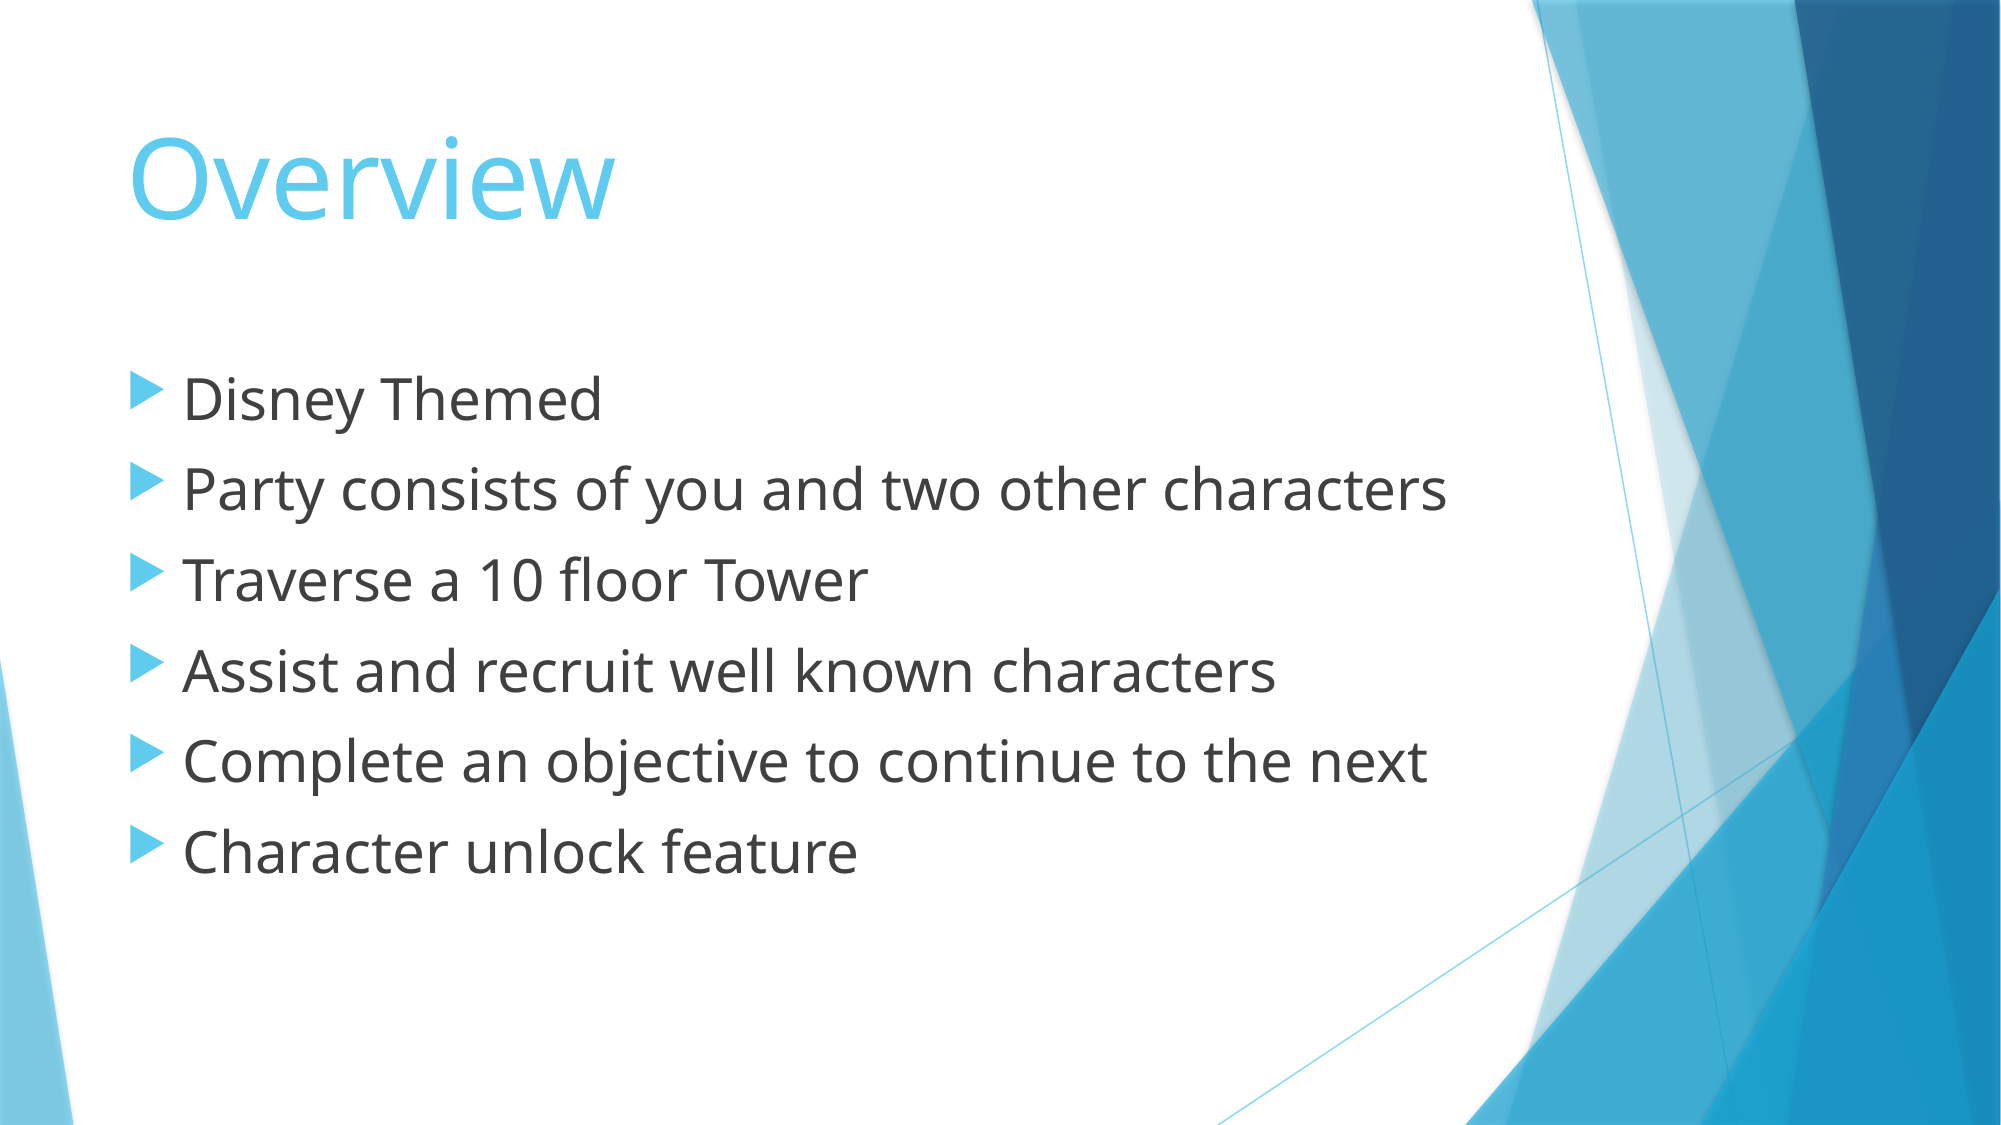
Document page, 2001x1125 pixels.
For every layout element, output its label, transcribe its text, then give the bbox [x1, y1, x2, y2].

list Disney Themed Party consists of you and two other characters Traverse a 10 floor Tower Assist and recruit well known characters Complete an objective to continue to the next Character unlock feature [111, 354, 1522, 992]
title Overview [111, 99, 1522, 317]
